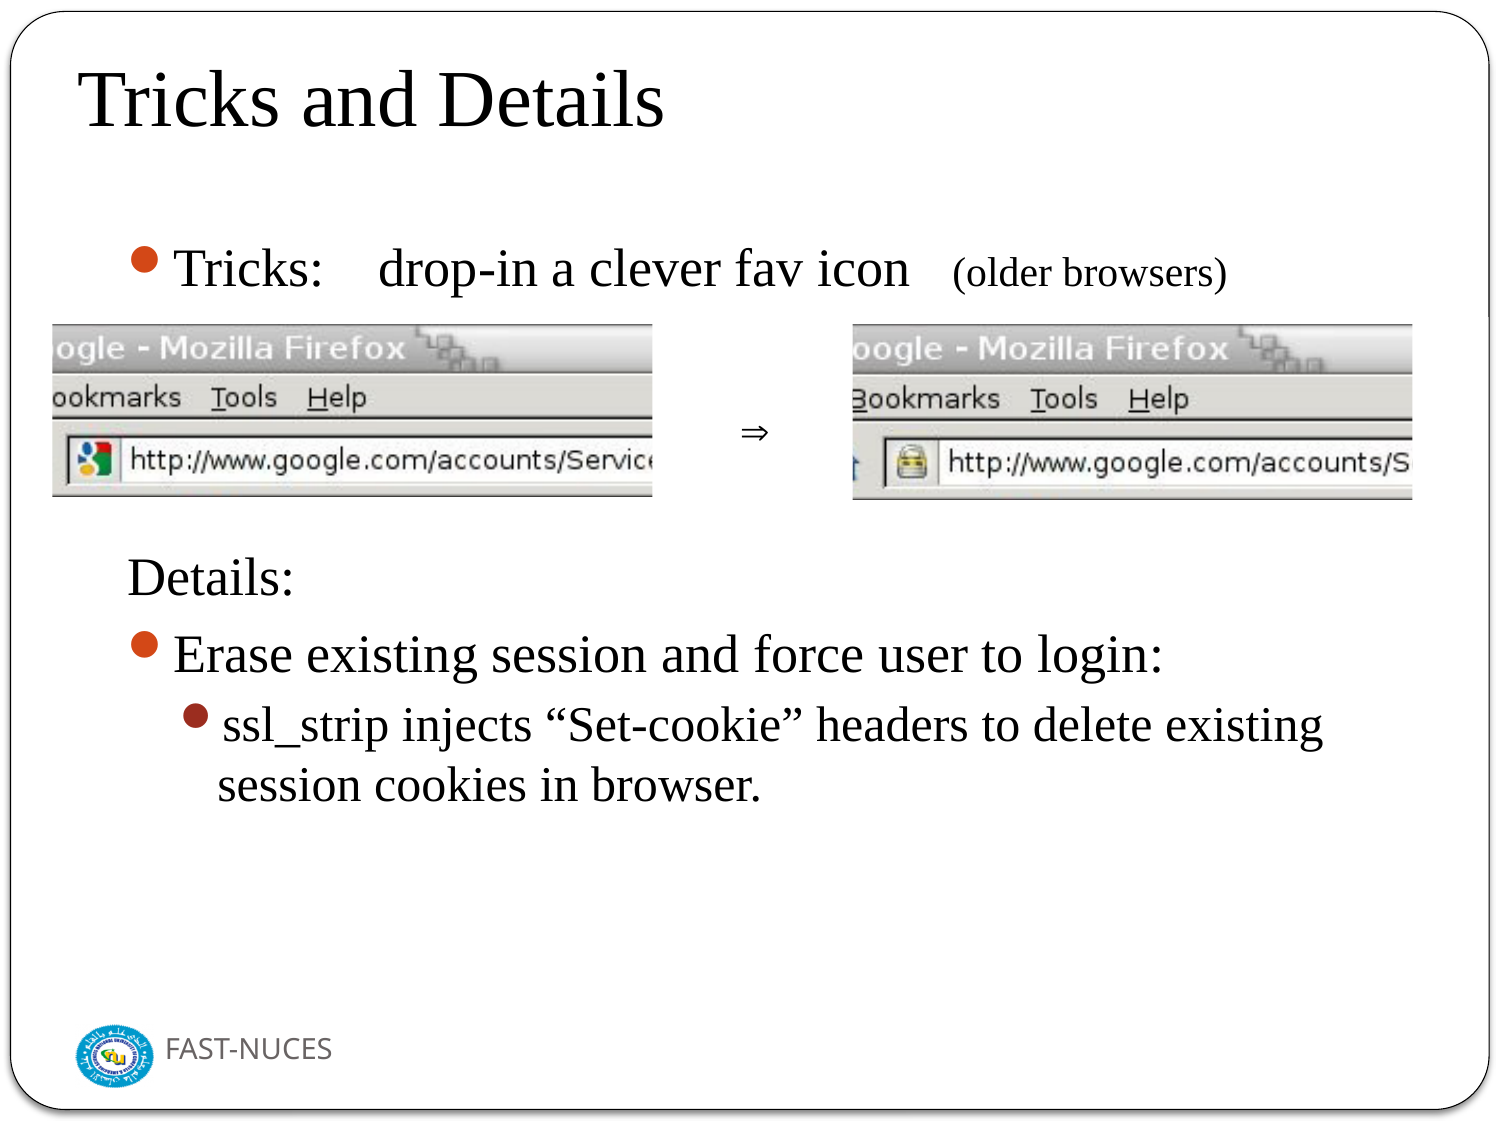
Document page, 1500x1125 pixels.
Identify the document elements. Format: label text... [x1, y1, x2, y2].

picture [852, 324, 1413, 501]
picture [91, 1038, 138, 1075]
picture [123, 1060, 154, 1088]
picture [74, 1024, 154, 1088]
picture [52, 324, 653, 497]
footer FAST-NUCES [150, 1012, 800, 1088]
list Tricks: drop-in a clever fav icon (older browsers) Details: Erase existing session and force user to login: ssl_strip injects “Set-cookie” headers to delete existing session cookies in browser. [112, 224, 1438, 1025]
text_box  [725, 399, 785, 459]
title Tricks and Details [62, 37, 1338, 158]
